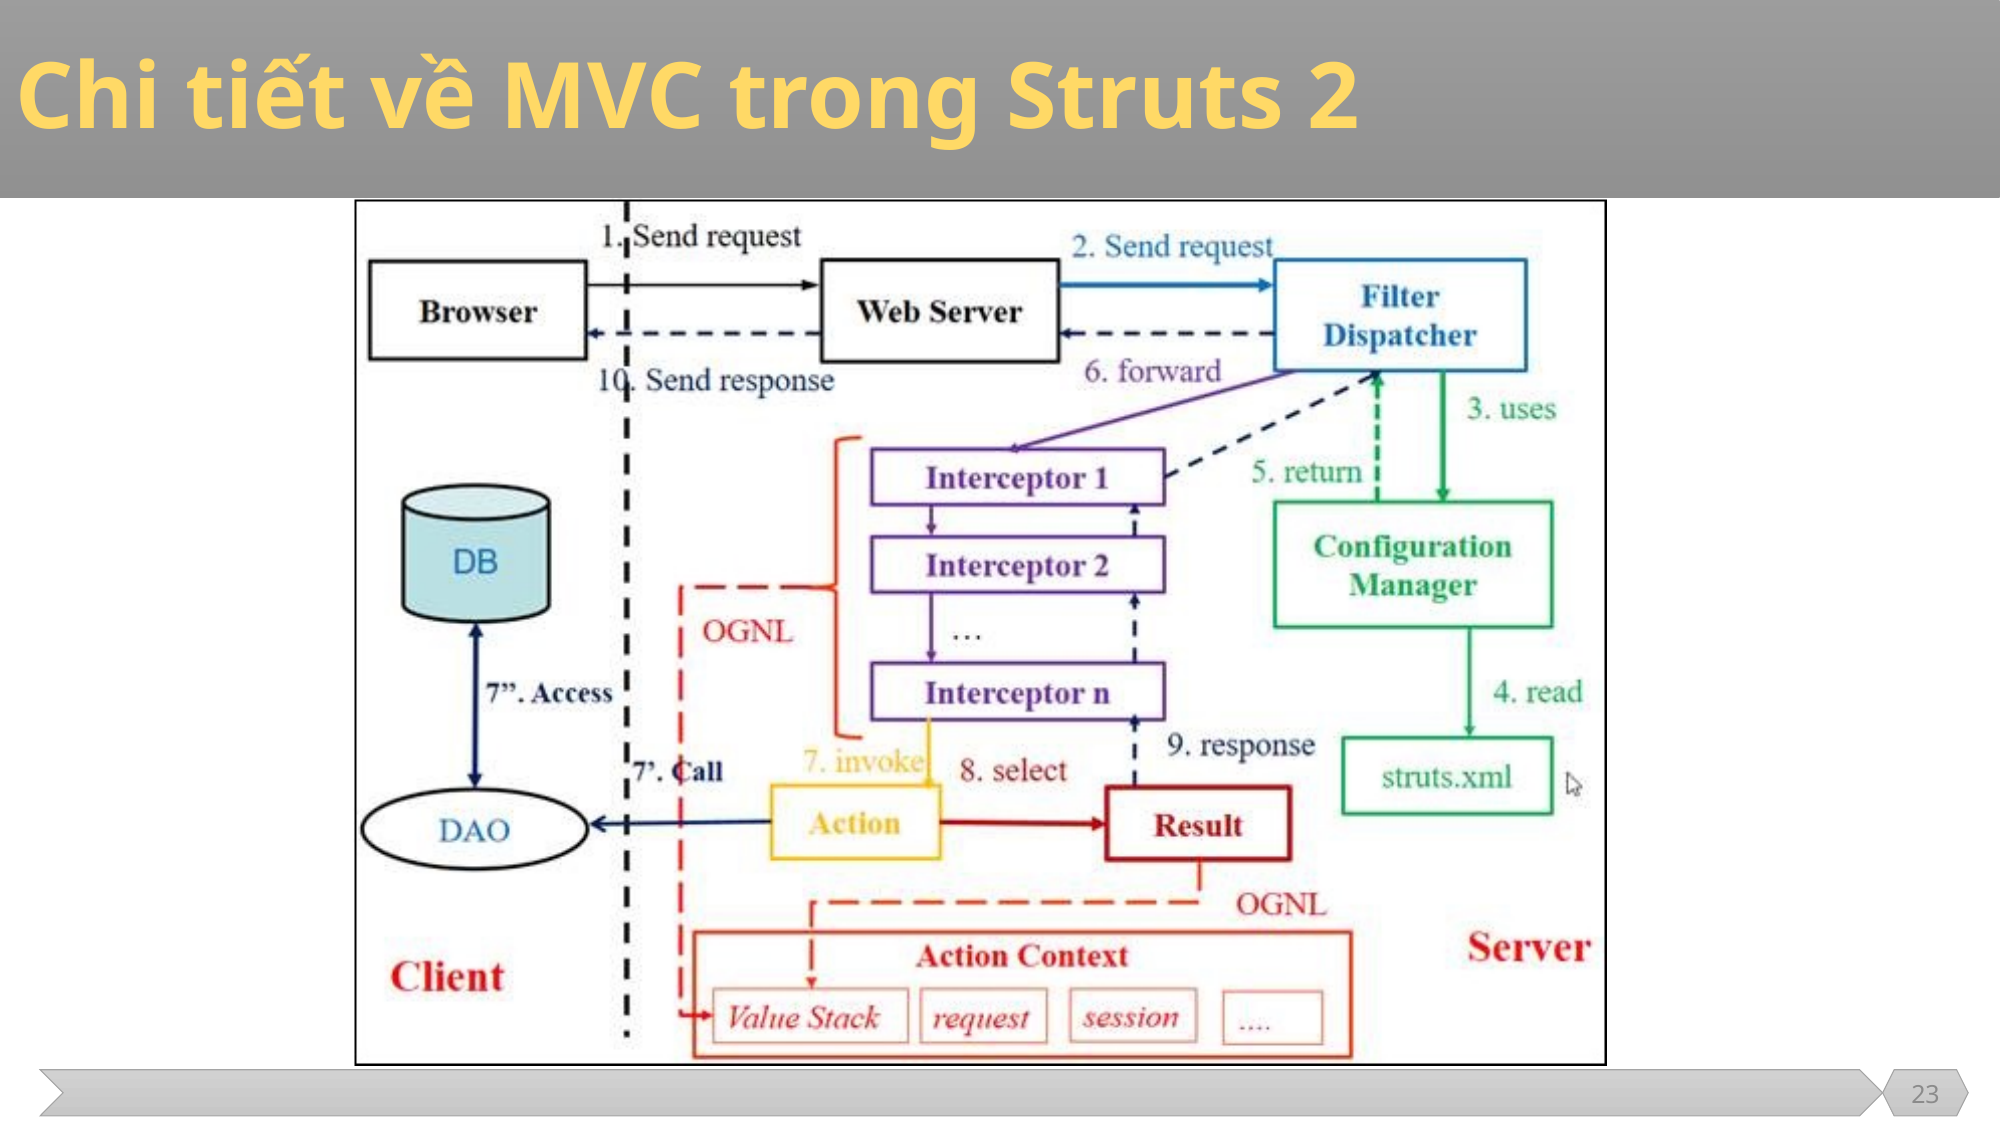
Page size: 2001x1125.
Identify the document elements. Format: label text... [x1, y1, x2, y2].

slide_number 23 [1882, 1065, 1969, 1125]
title Chi tiết về MVC trong Struts 2 [0, 0, 2000, 199]
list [353, 197, 1607, 1066]
